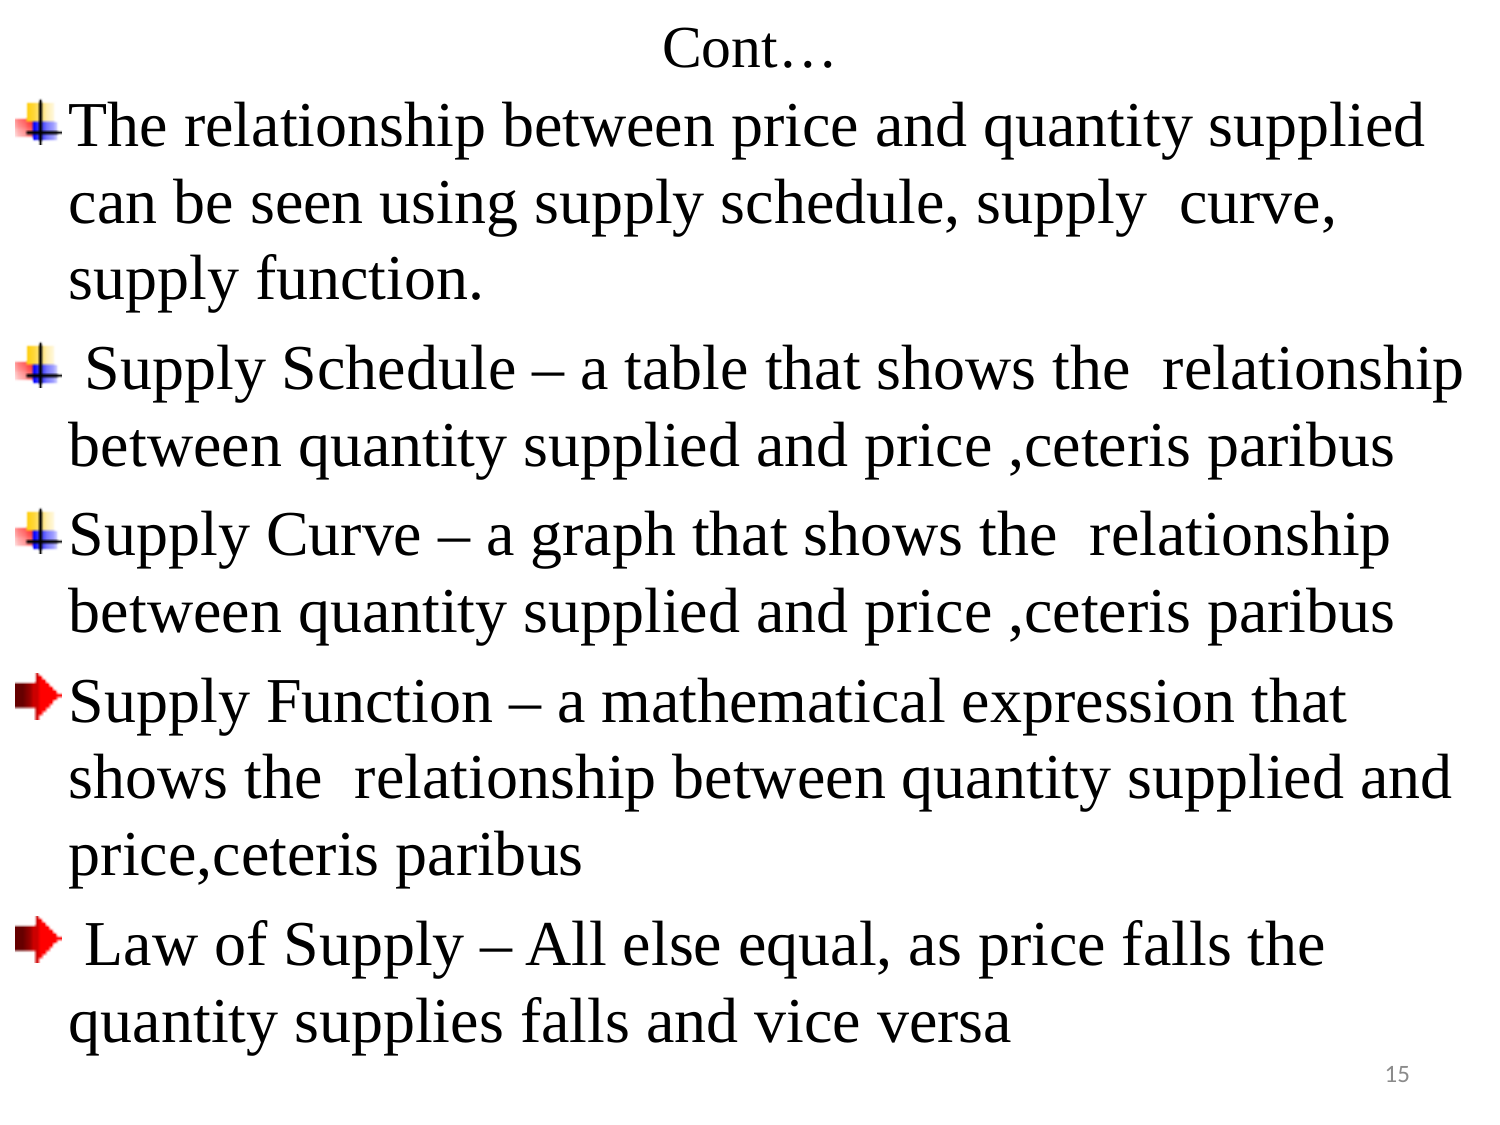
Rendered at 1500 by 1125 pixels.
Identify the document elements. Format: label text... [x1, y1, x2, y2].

title Cont… [75, 0, 1425, 75]
list The relationship between price and quantity supplied can be seen using supply schedule, supply curve, supply function. Supply Schedule – a table that shows the relationship between quantity supplied and price ,ceteris paribus Supply Curve – a graph that shows the relationship between quantity supplied and price ,ceteris paribus Supply Function – a mathematical expression that shows the relationship between quantity supplied and price,ceteris paribus Law of Supply – All else equal, as price falls the quantity supplies falls and vice versa [0, 75, 1500, 1125]
picture [15, 673, 62, 720]
picture [15, 97, 62, 145]
picture [15, 506, 62, 554]
picture [15, 916, 62, 963]
picture [15, 340, 62, 388]
slide_number 15 [1074, 1042, 1425, 1103]
